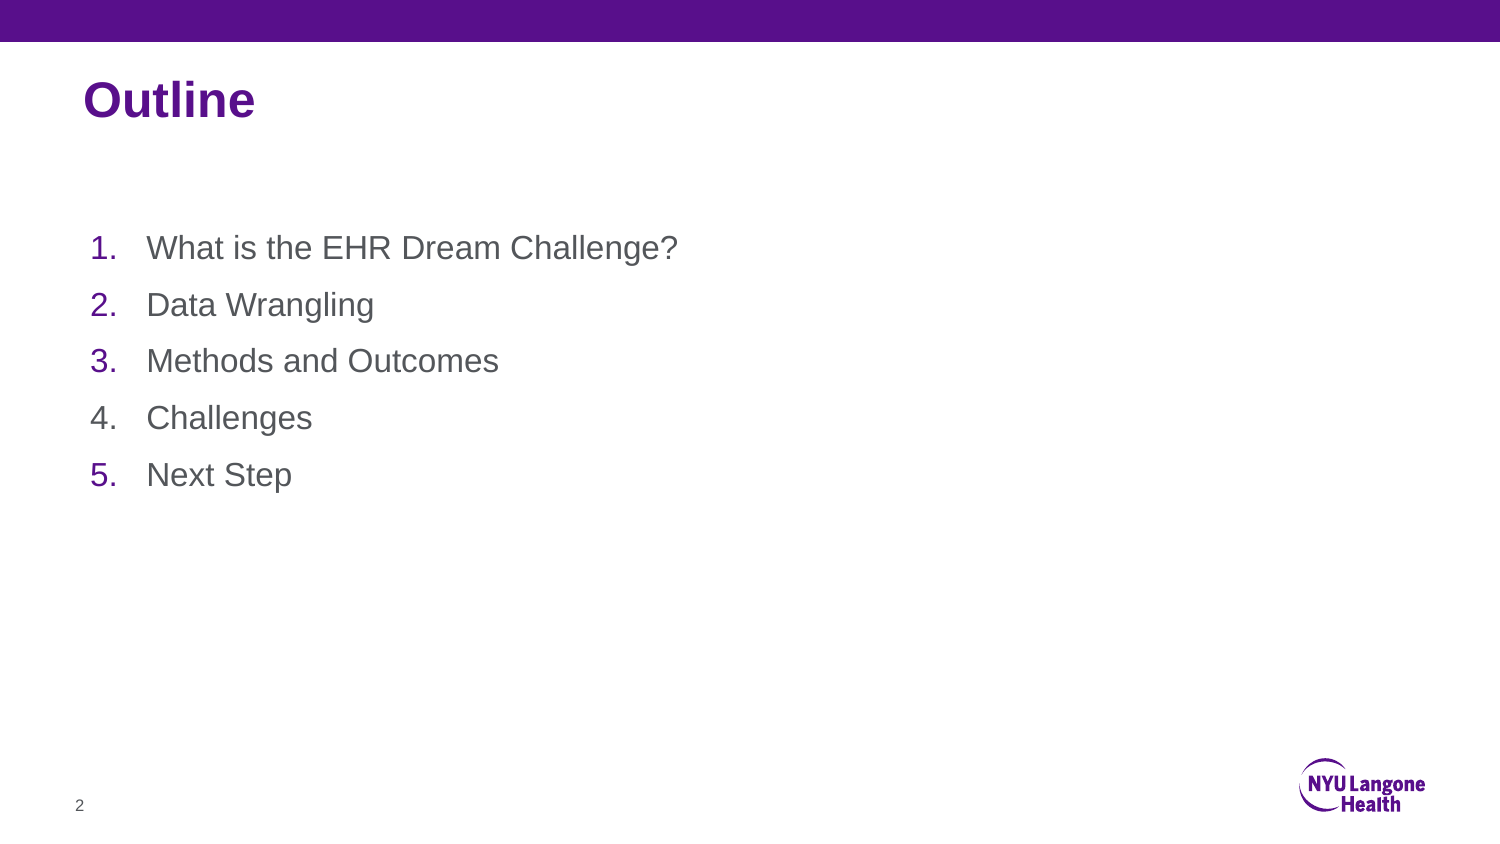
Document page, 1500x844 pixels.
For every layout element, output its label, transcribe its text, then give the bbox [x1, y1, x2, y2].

title Outline [83, 76, 1433, 129]
text_box What is the EHR Dream Challenge? Data Wrangling Methods and Outcomes Challenges Next Step [74, 218, 1425, 714]
slide_number ‹#› [75, 714, 117, 844]
